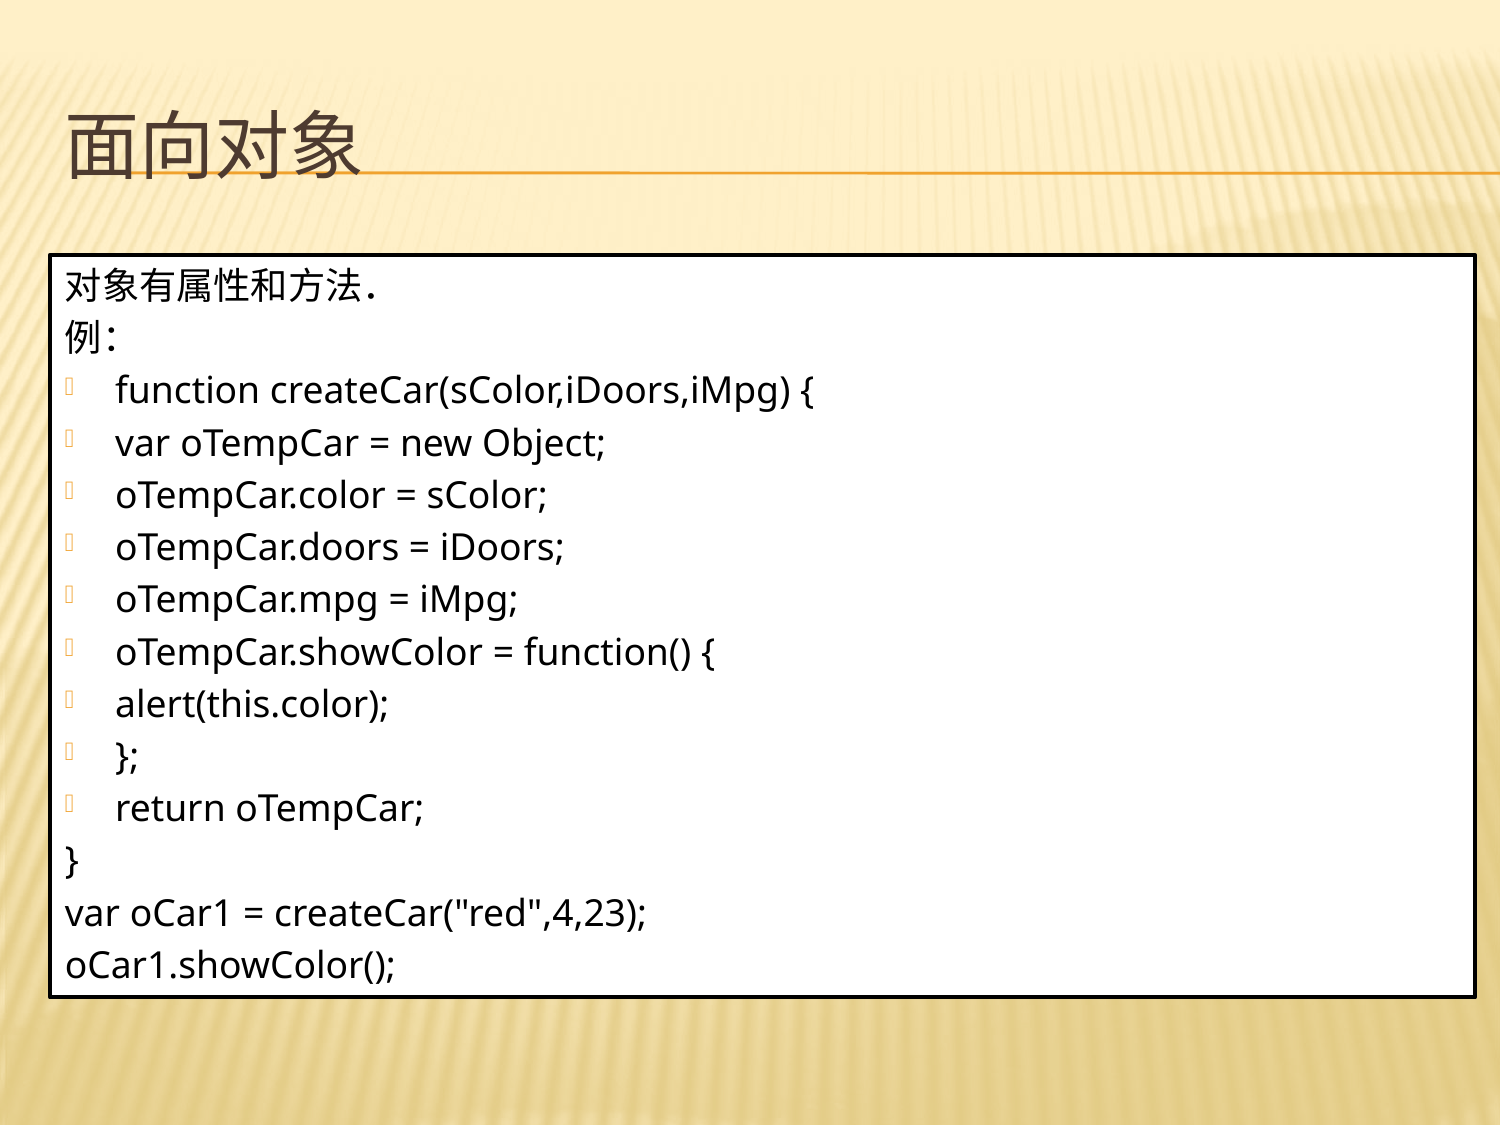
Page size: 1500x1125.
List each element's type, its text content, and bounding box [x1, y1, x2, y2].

title 面向对象 [50, 75, 1475, 213]
list 对象有属性和方法． 例： function createCar(sColor,iDoors,iMpg) { var oTempCar = new Object; oTempCar.color = sColor; oTempCar.doors = iDoors; oTempCar.mpg = iMpg; oTempCar.showColor = function() { alert(this.color); }; return oTempCar; } var oCar1 = createCar("red",4,23); oCar1.showColor(); [48, 253, 1477, 999]
